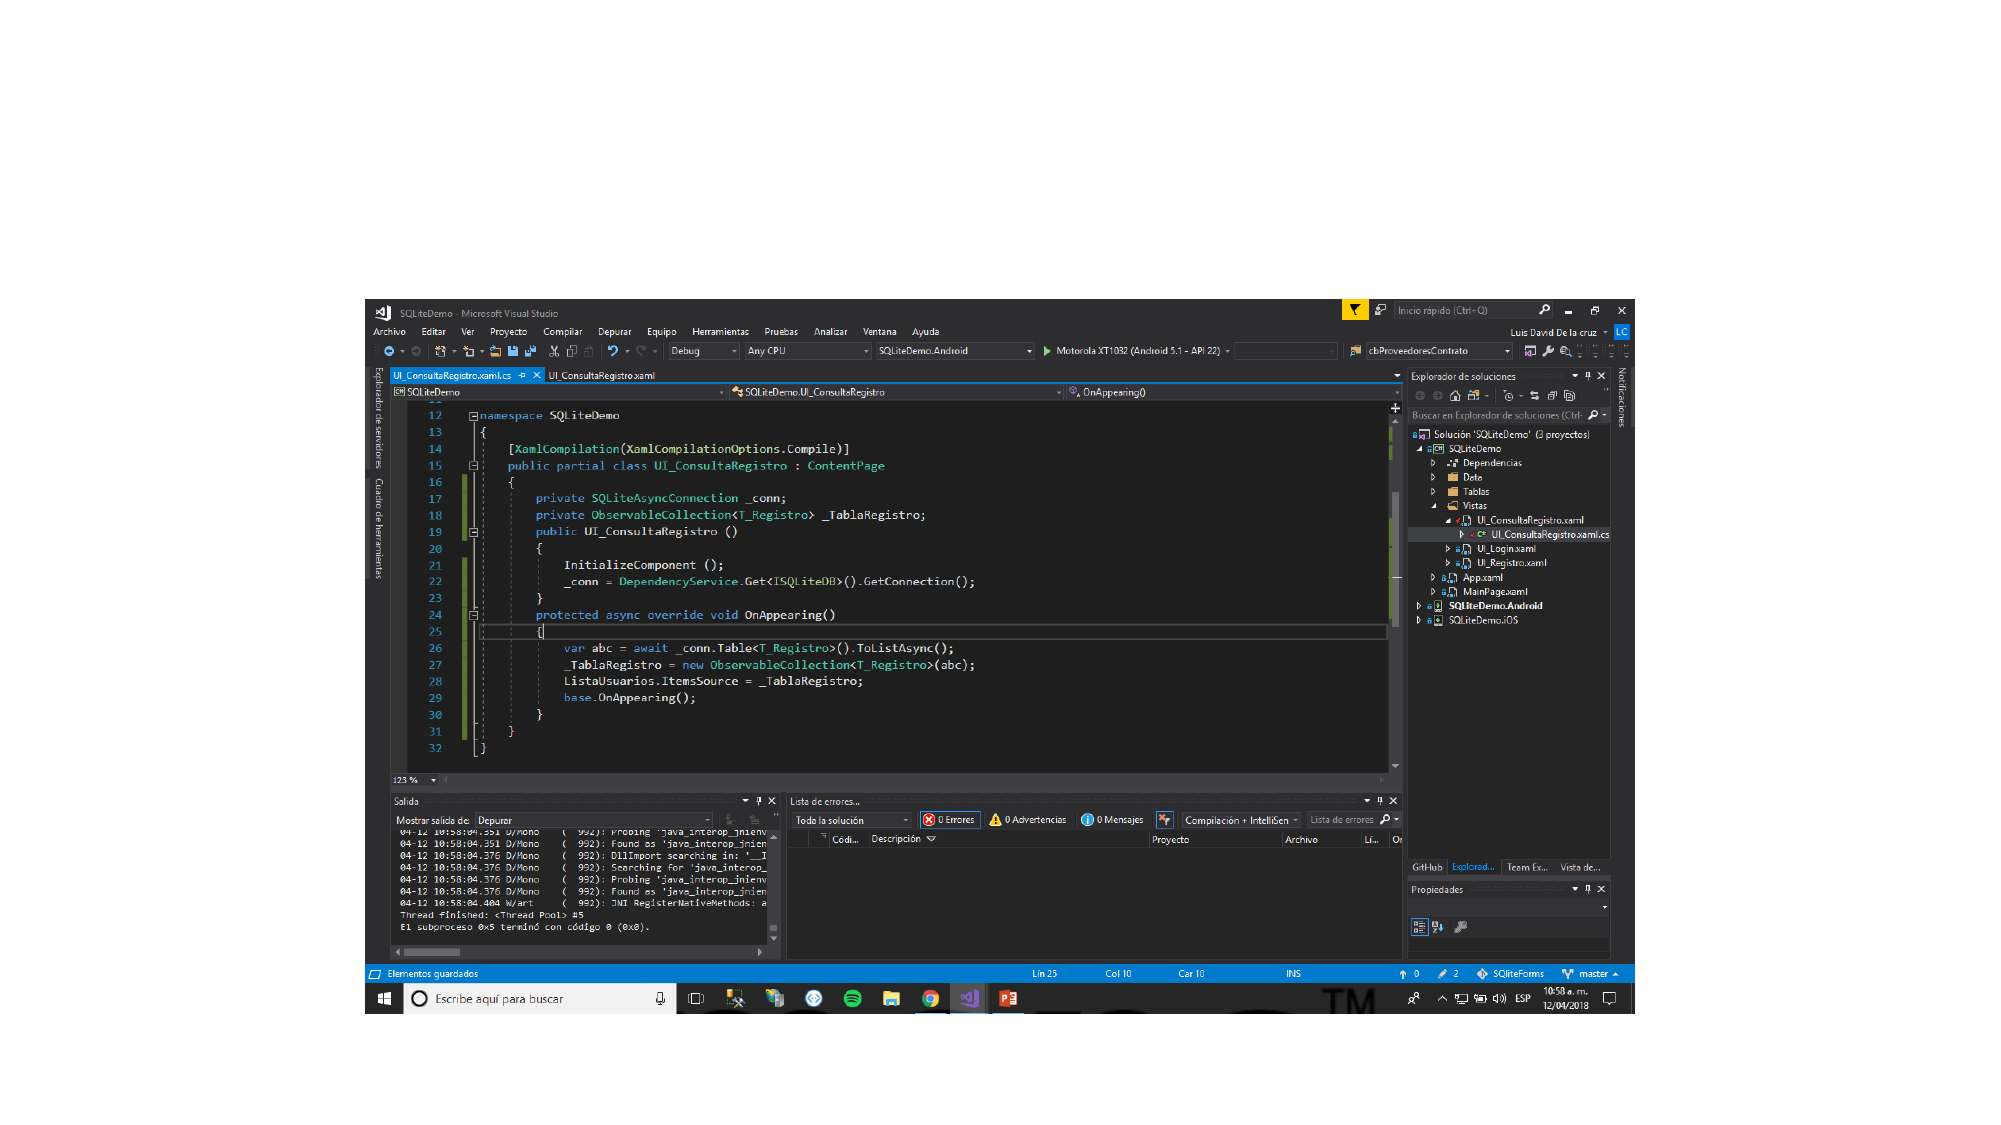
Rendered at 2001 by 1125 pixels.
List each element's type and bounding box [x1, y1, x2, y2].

list [365, 299, 1635, 1014]
